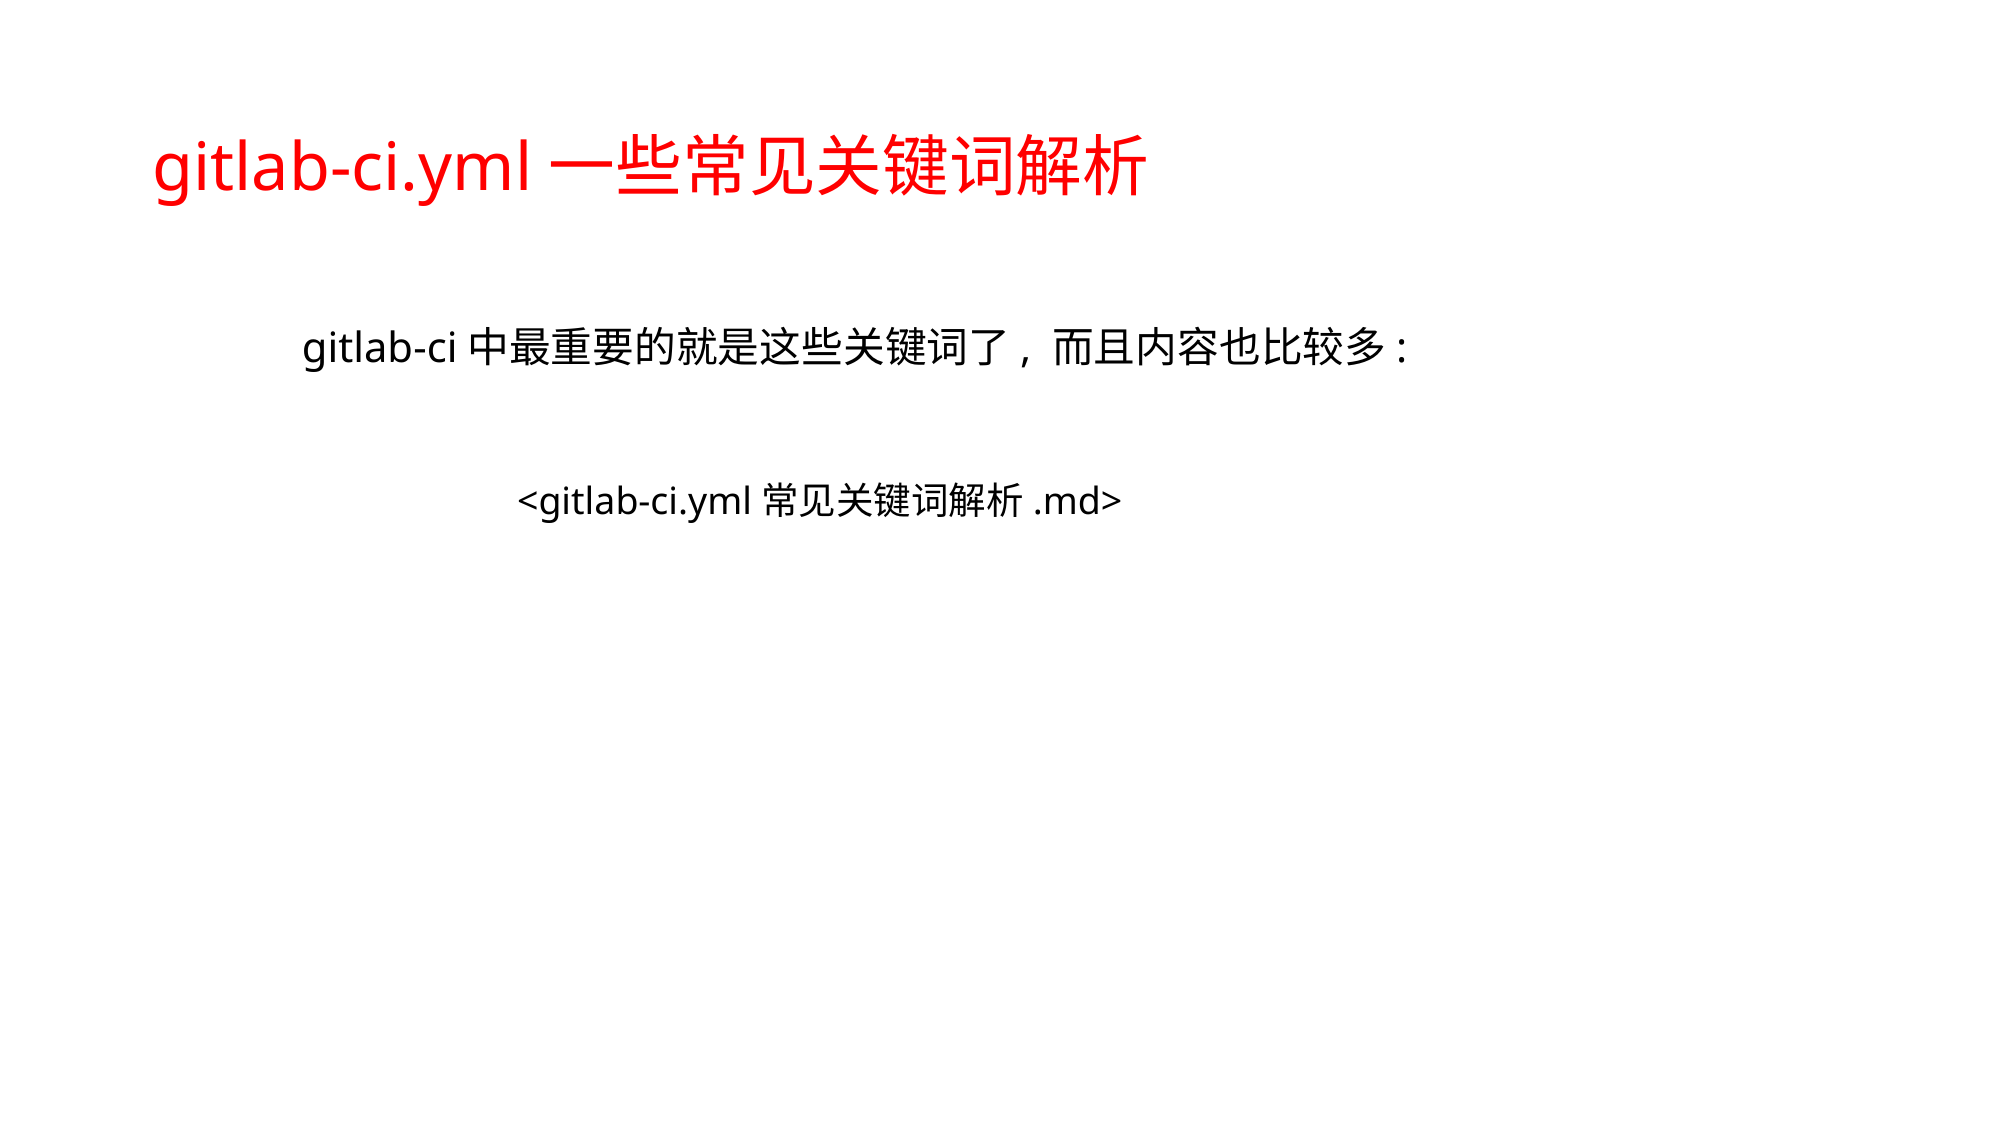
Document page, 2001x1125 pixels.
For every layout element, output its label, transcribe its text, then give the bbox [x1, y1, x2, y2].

text_box <gitlab-ci.yml常见关键词解析.md> [502, 469, 1138, 530]
title gitlab-ci.yml一些常见关键词解析 [137, 59, 1863, 278]
text_box gitlab-ci中最重要的就是这些关键词了, 而且内容也比较多: [287, 313, 1714, 379]
